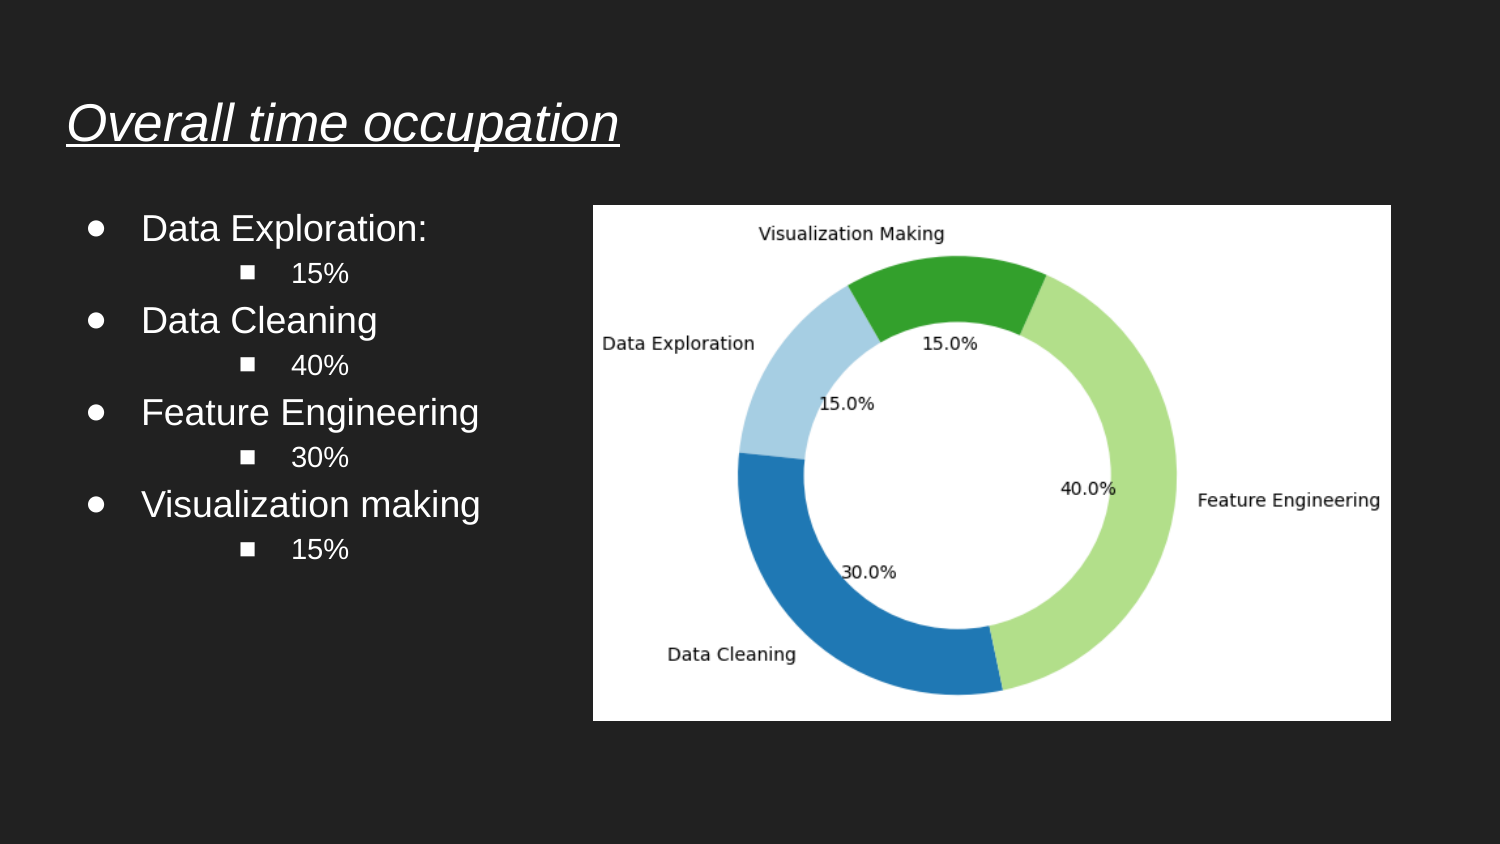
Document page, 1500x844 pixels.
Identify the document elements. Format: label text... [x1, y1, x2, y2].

title Overall time occupation [51, 72, 1449, 167]
list Data Exploration: 15% Data Cleaning 40% Feature Engineering 30% Visualization making 15% [51, 182, 1449, 743]
picture [592, 205, 1391, 722]
